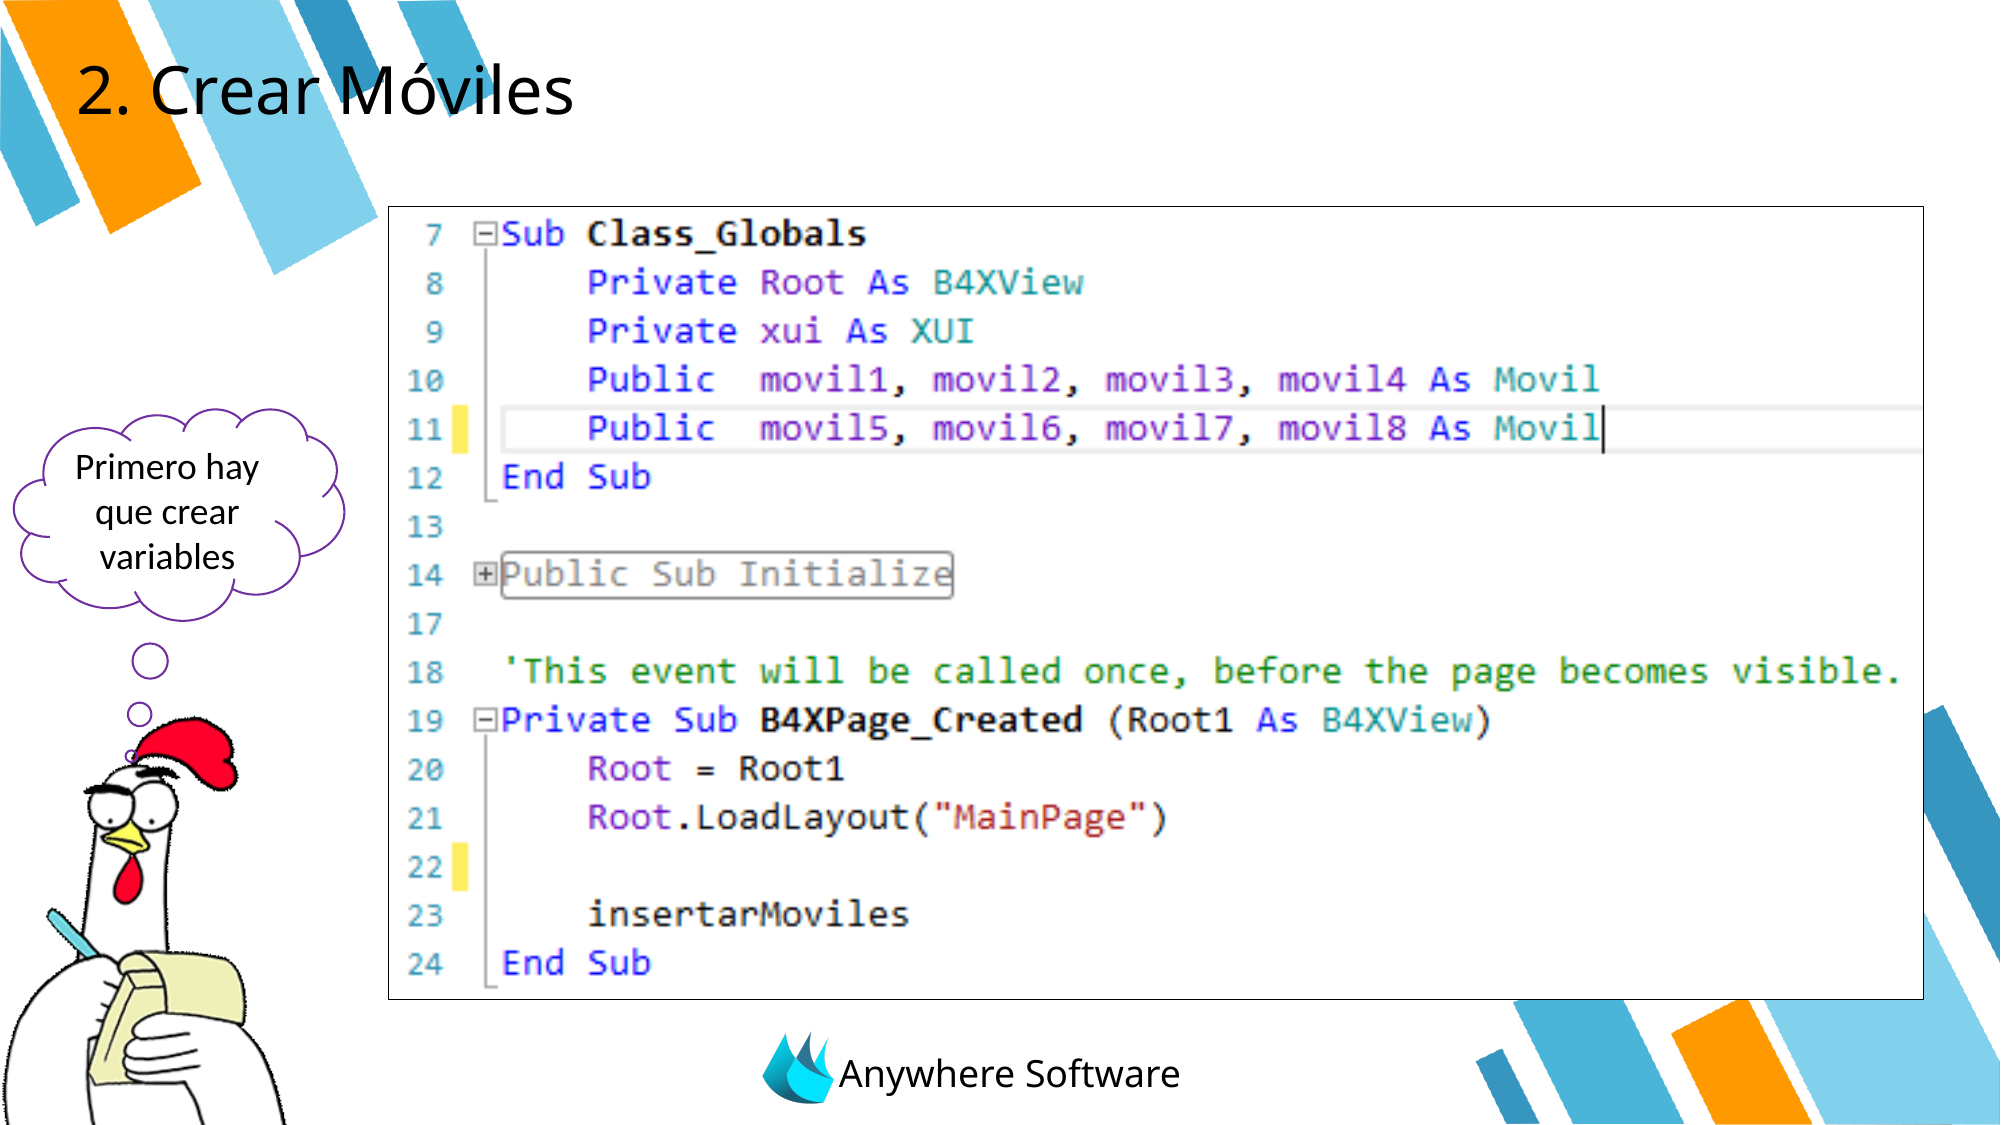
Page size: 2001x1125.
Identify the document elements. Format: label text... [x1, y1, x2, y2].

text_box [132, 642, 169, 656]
title 2. Crear Móviles [61, 22, 1863, 165]
picture [0, 0, 2000, 1125]
text_box Primero hay que crear variables [12, 408, 346, 622]
